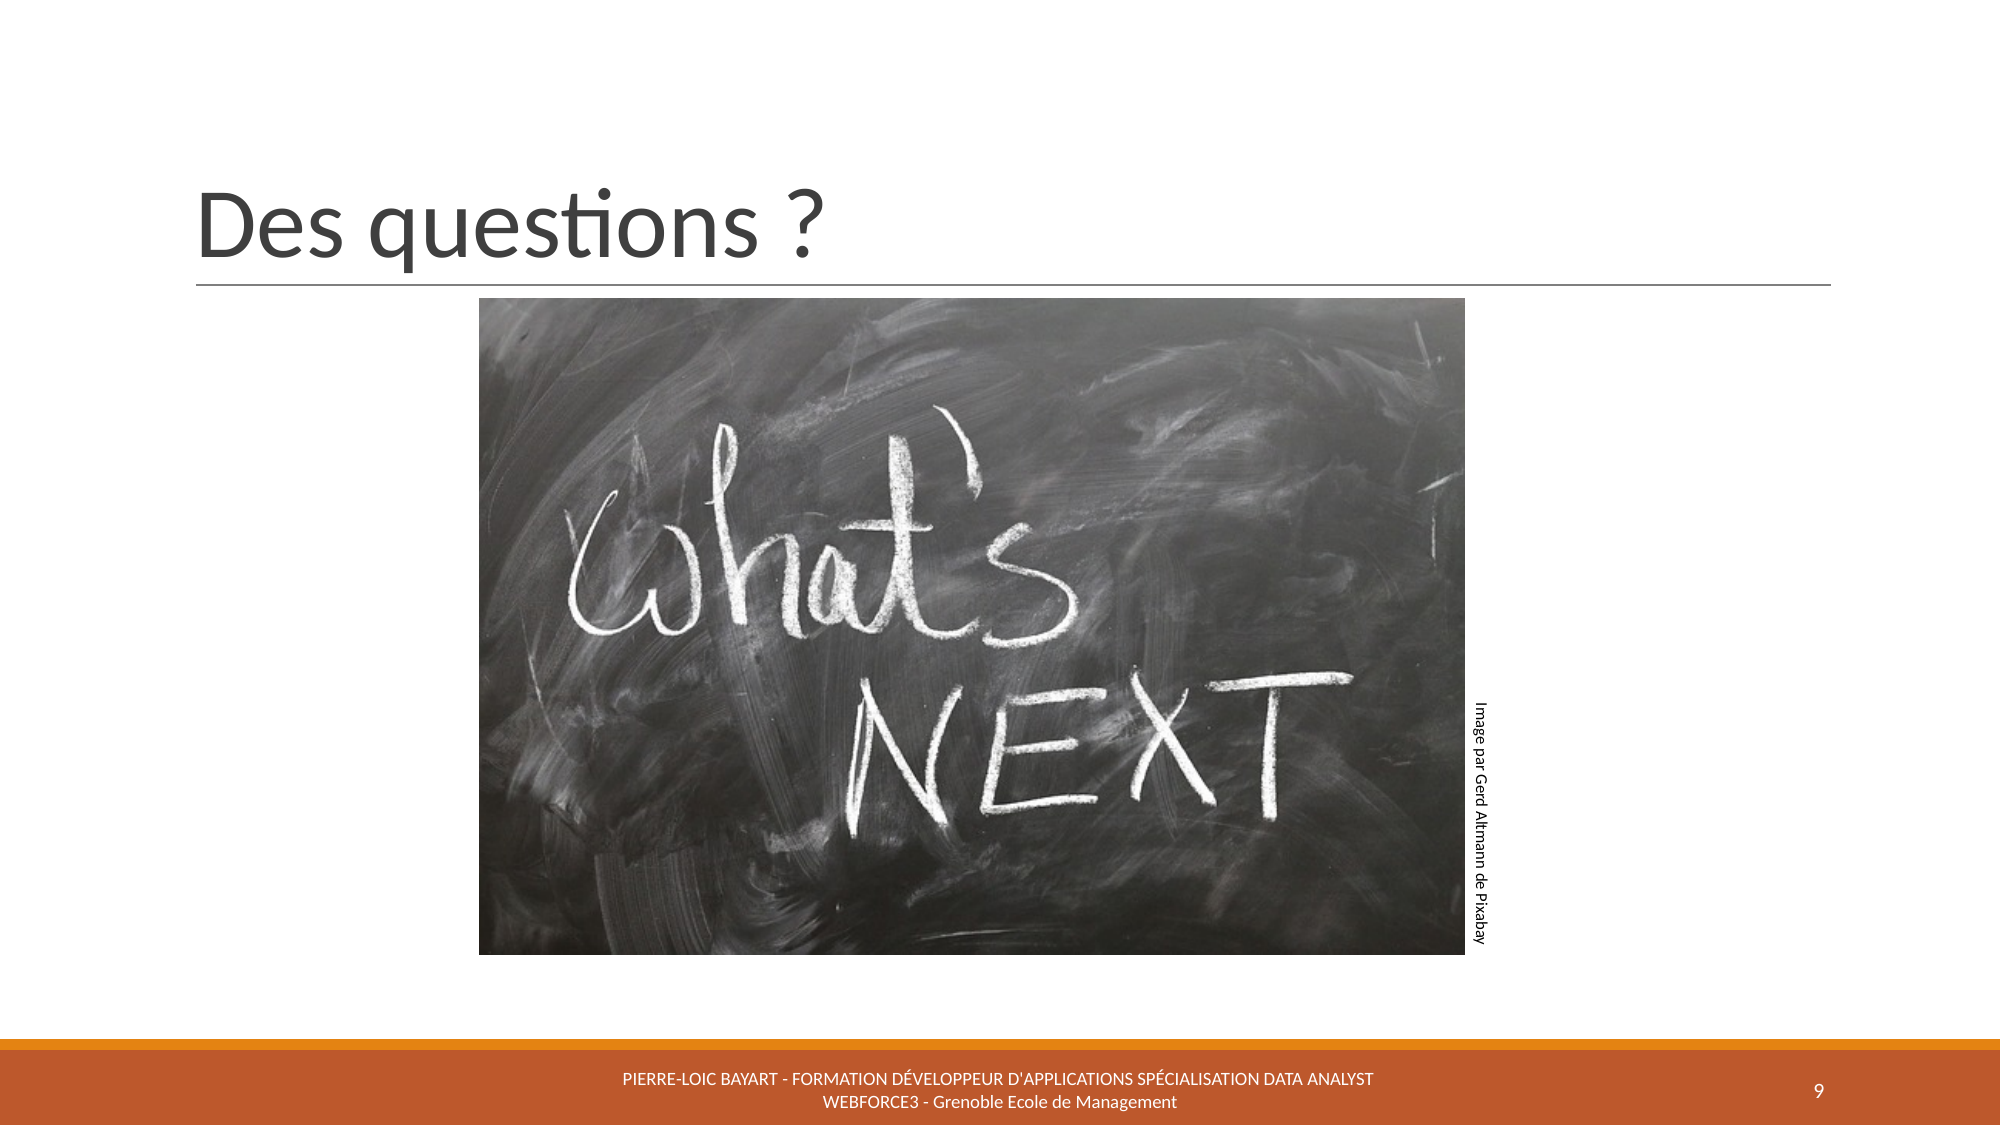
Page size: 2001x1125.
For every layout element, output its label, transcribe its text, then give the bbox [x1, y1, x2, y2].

footer PIERRE-LOIC BAYART - FORMATION DÉVELOPPEUR D'APPLICATIONS SPÉCIALISATION DATA ANALYST WEBFORCE3 - Grenoble Ecole de Management [604, 1059, 1396, 1120]
slide_number 9 [1624, 1059, 1840, 1120]
text_box Image par Gerd Altmann de Pixabay [1465, 687, 1501, 992]
picture [479, 298, 1466, 955]
title Des questions ? [180, 47, 1830, 285]
